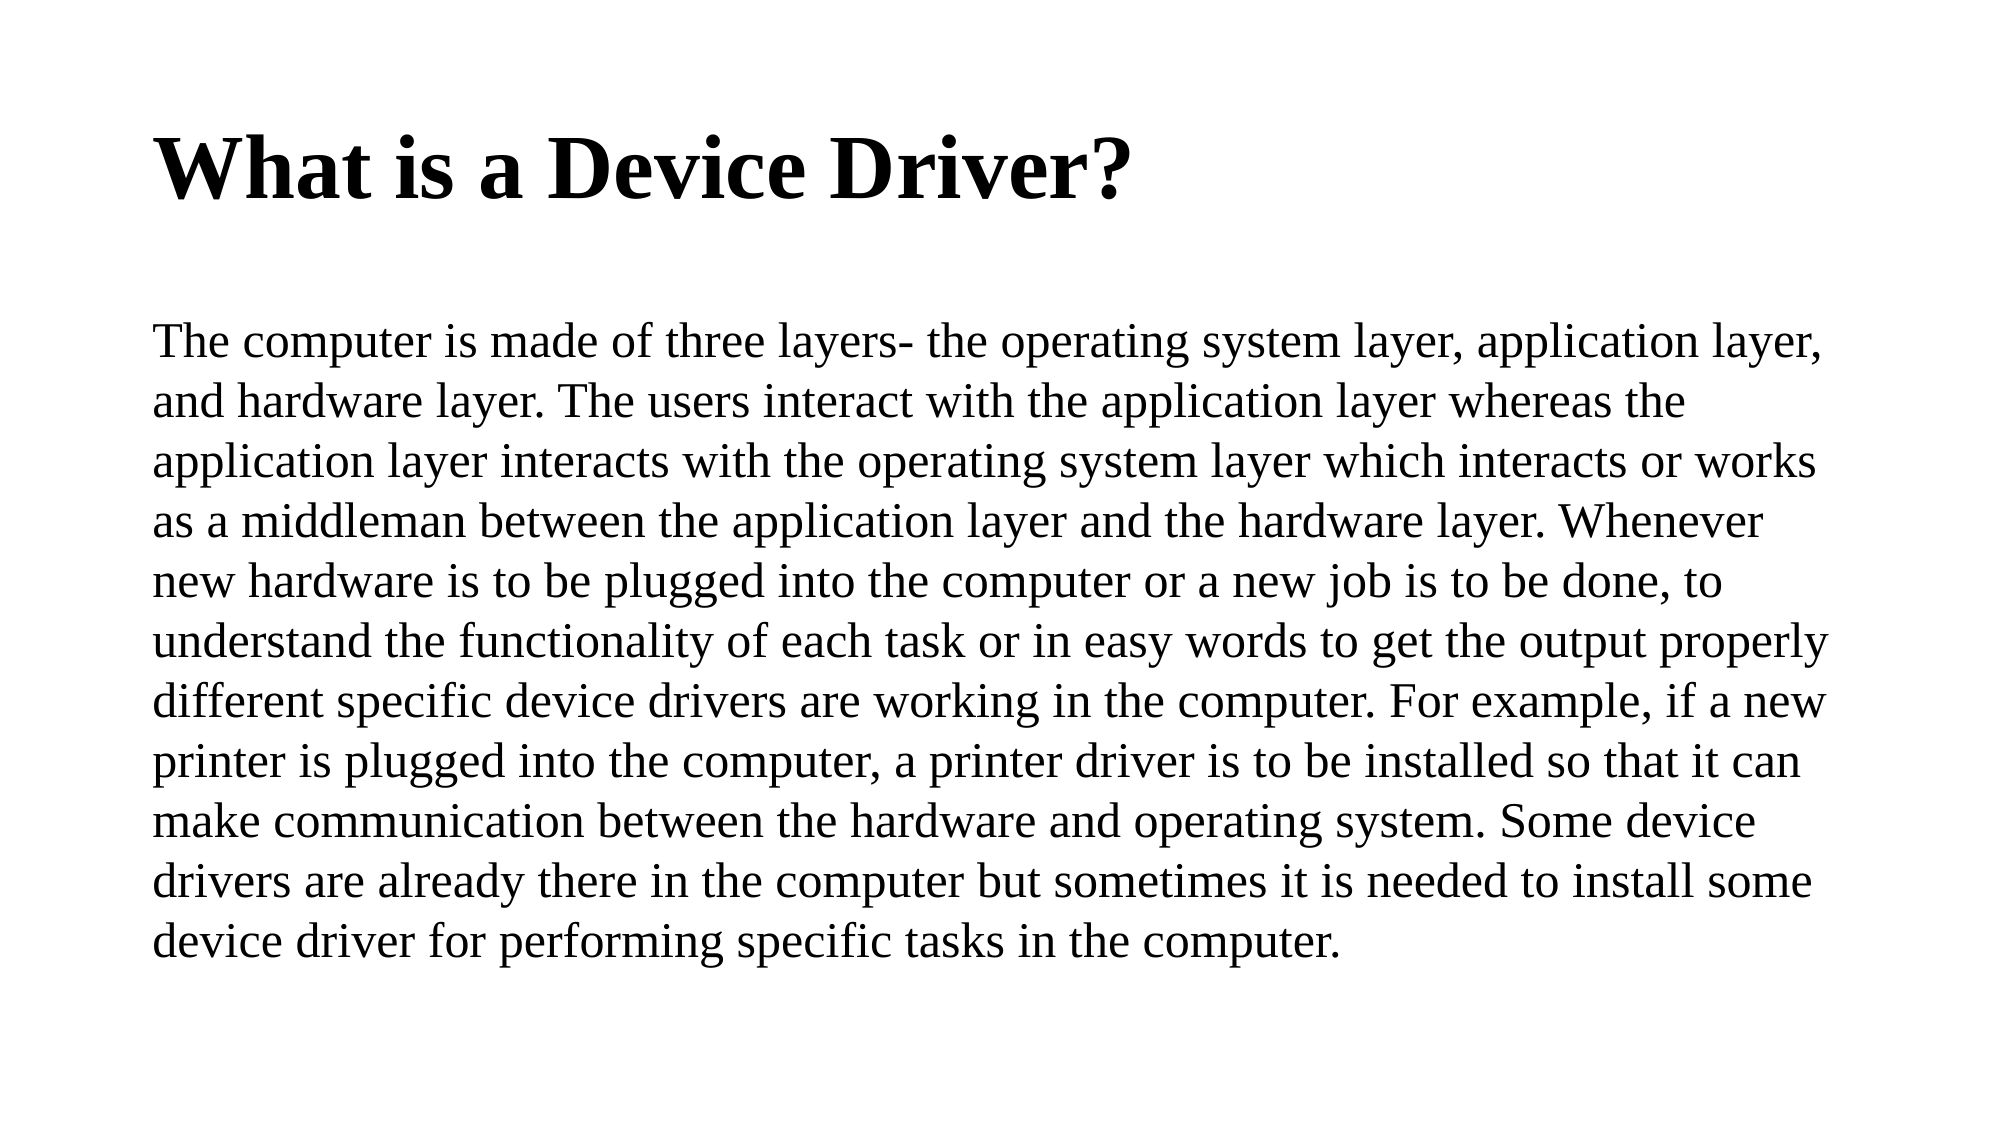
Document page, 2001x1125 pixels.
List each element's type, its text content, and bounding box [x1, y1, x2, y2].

title What is a Device Driver? [137, 59, 1863, 278]
list The computer is made of three layers- the operating system layer, application layer, and hardware layer. The users interact with the application layer whereas the application layer interacts with the operating system layer which interacts or works as a middleman between the application layer and the hardware layer. Whenever new hardware is to be plugged into the computer or a new job is to be done, to understand the functionality of each task or in easy words to get the output properly different specific device drivers are working in the computer. For example, if a new printer is plugged into the computer, a printer driver is to be installed so that it can make communication between the hardware and operating system. Some device drivers are already there in the computer but sometimes it is needed to install some device driver for performing specific tasks in the computer. [137, 299, 1863, 1014]
